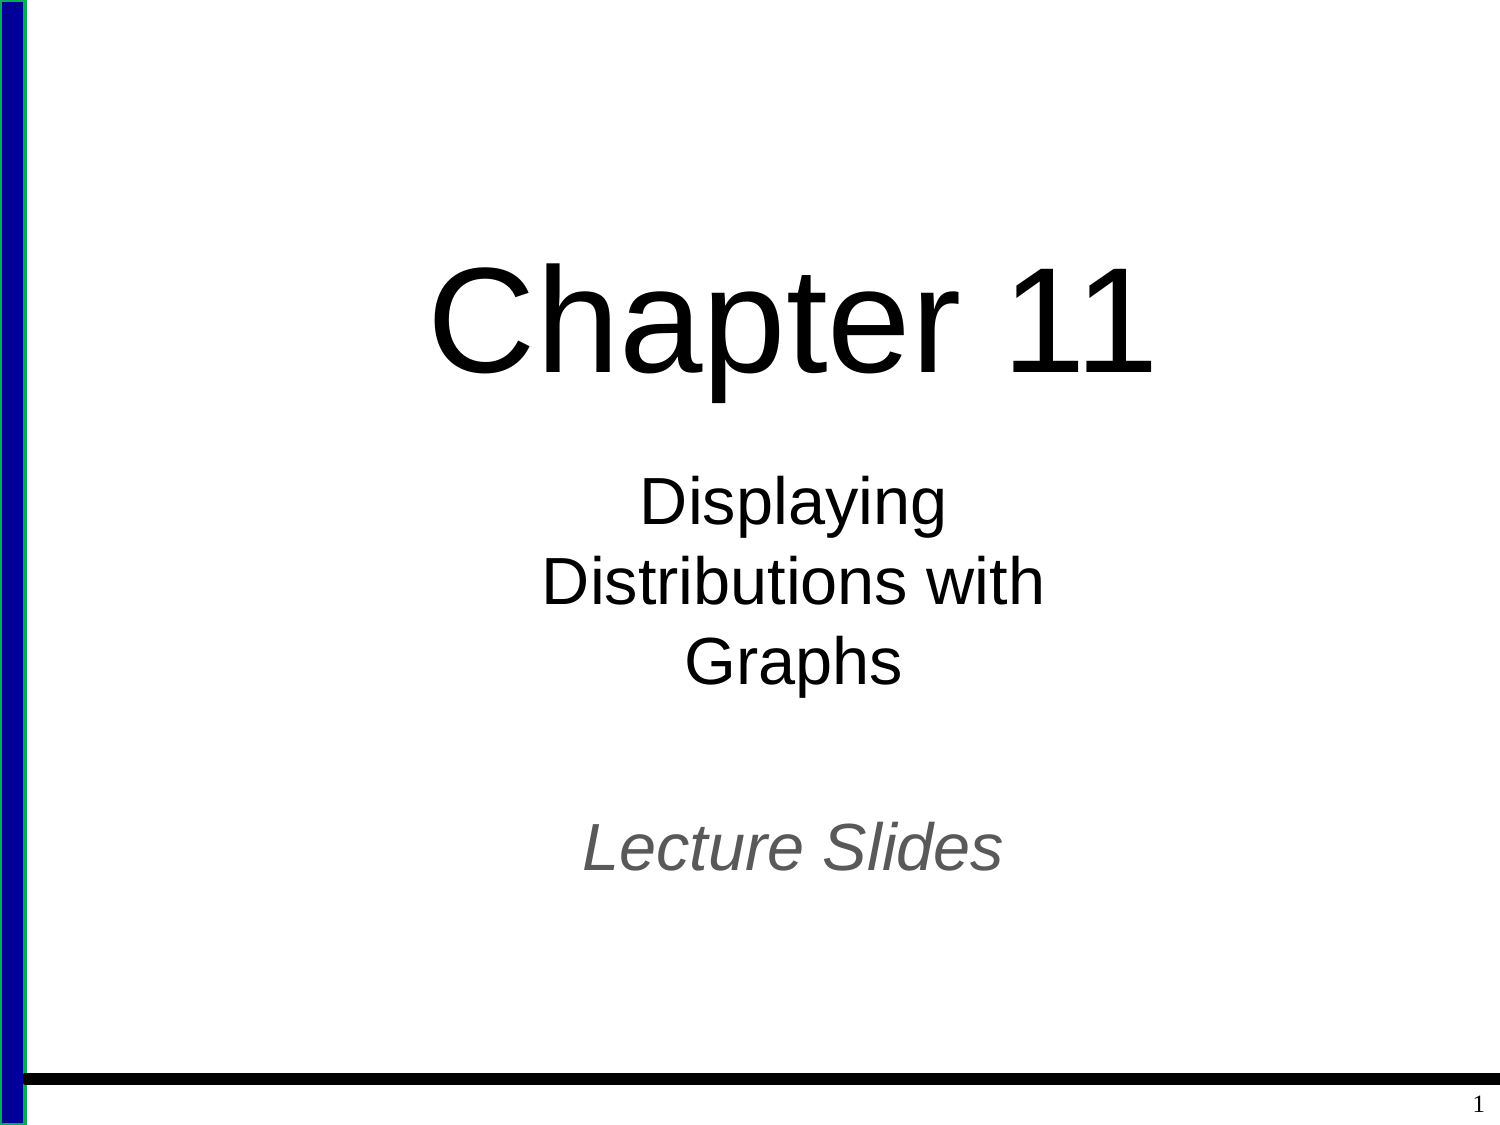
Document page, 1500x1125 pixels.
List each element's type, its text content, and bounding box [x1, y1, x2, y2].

title Chapter 11 [274, 112, 1313, 513]
subtitle Displaying Distributions with Graphs Lecture Slides [512, 449, 1076, 876]
